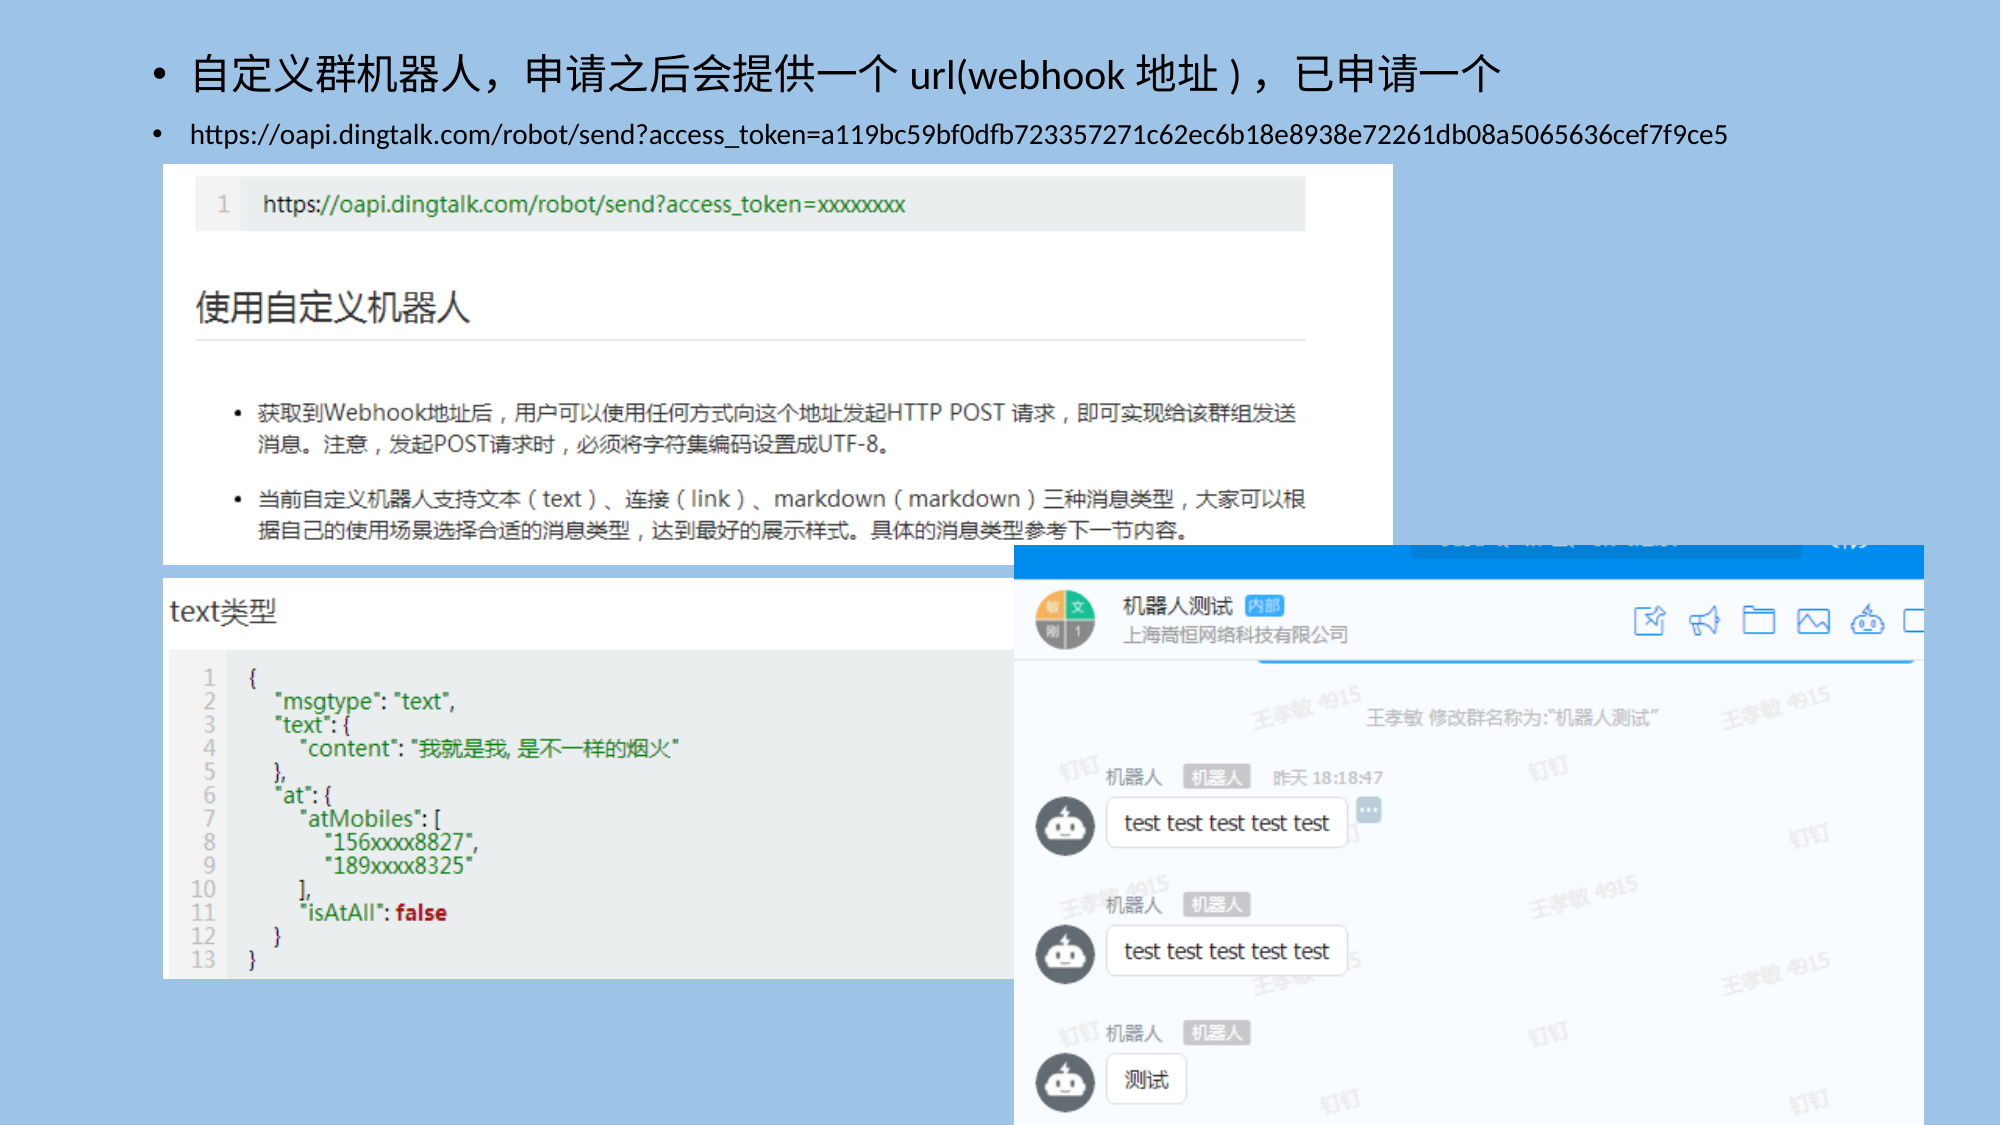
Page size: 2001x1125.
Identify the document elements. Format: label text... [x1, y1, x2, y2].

picture [163, 164, 1924, 1125]
list 自定义群机器人，申请之后会提供一个url(webhook地址)，已申请一个 https://oapi.dingtalk.com/robot/send?access_token=a119bc59bf0dfb723357271c62ec6b18e8938e72261db08a5065636cef7f9ce5 [137, 45, 1863, 1014]
